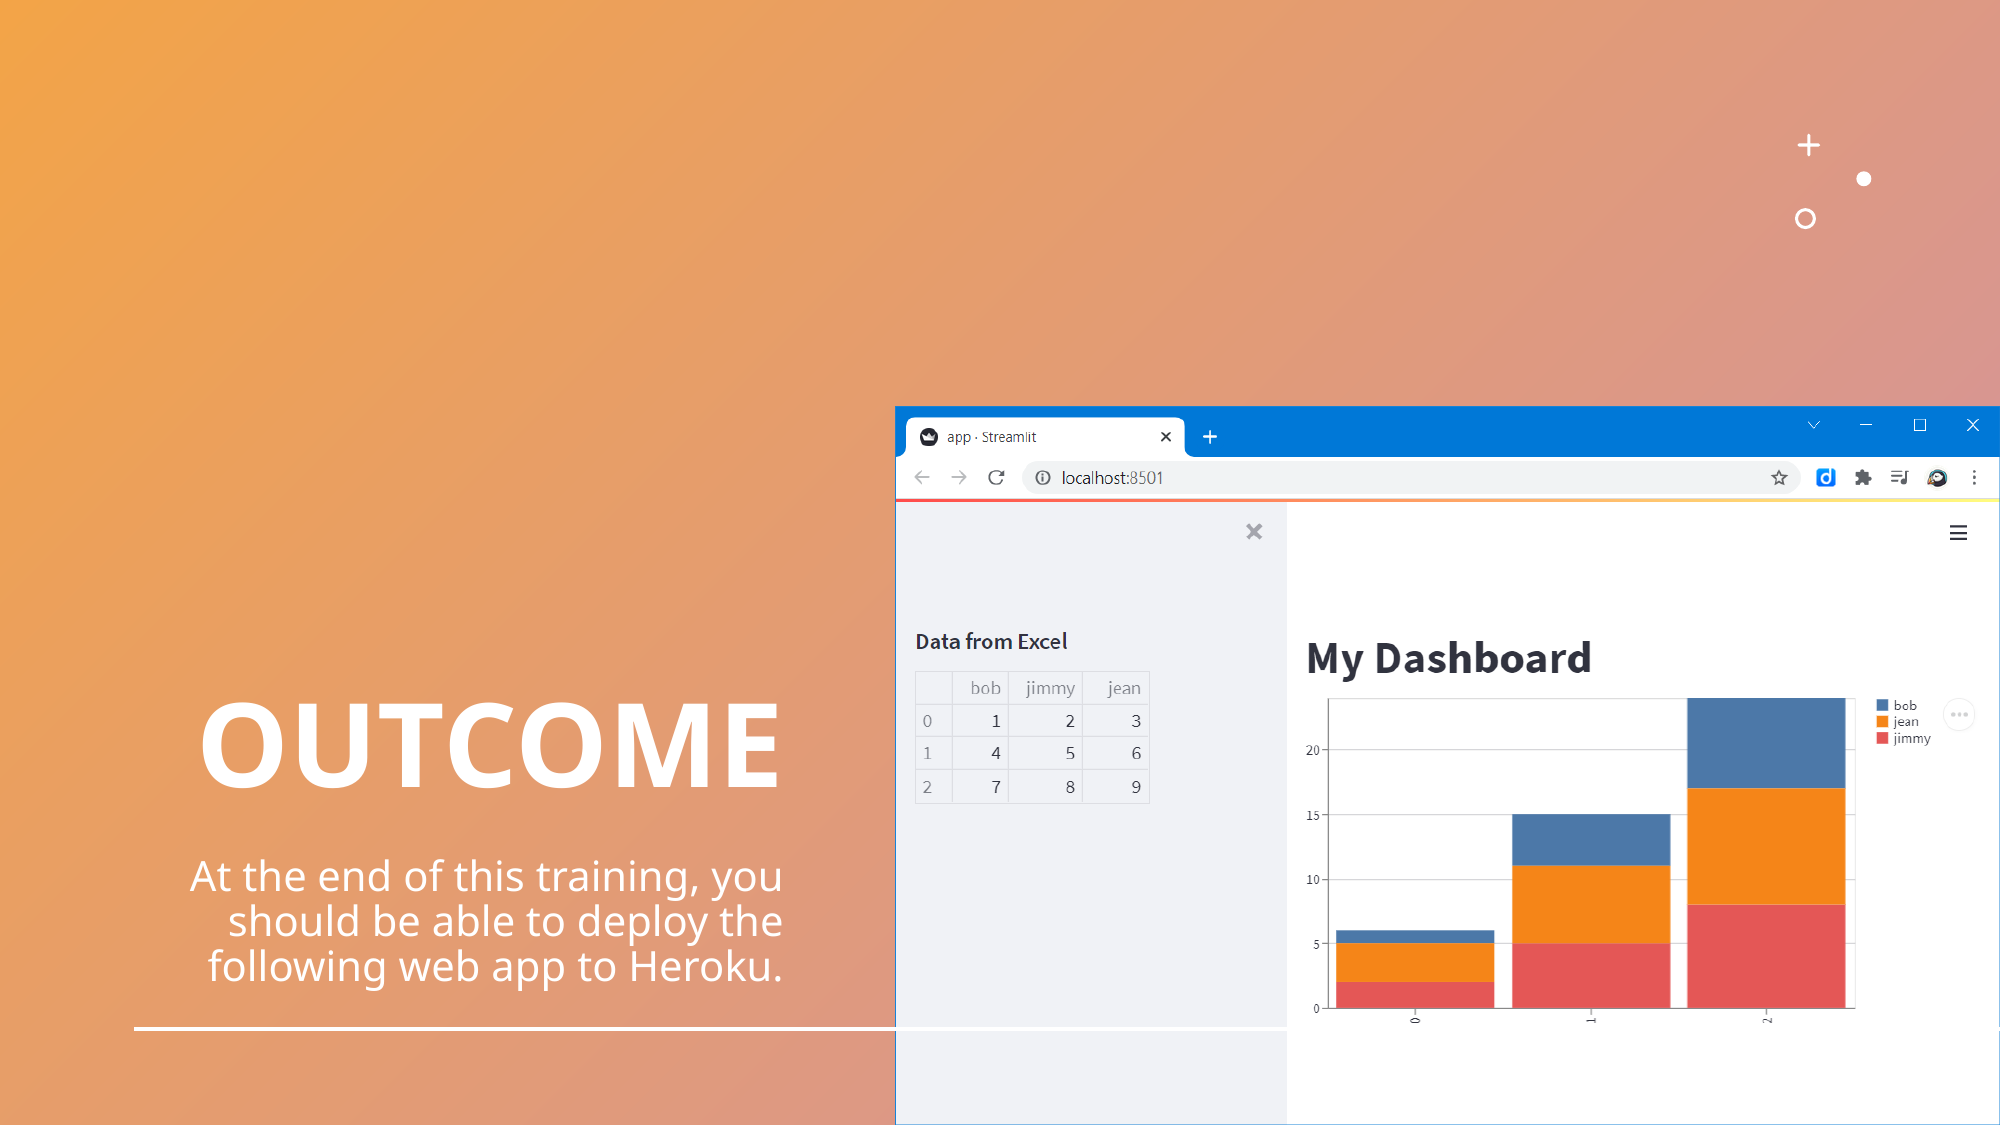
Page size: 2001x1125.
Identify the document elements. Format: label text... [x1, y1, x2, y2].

text_box [1856, 171, 1872, 187]
text_box [0, 0, 2000, 1125]
picture [895, 406, 2000, 1125]
text_box [1794, 208, 1816, 230]
text_box [1797, 133, 1821, 157]
list At the end of this training, you should be able to deploy the following web app to Heroku. [130, 848, 799, 1011]
title Outcome [130, 225, 799, 821]
